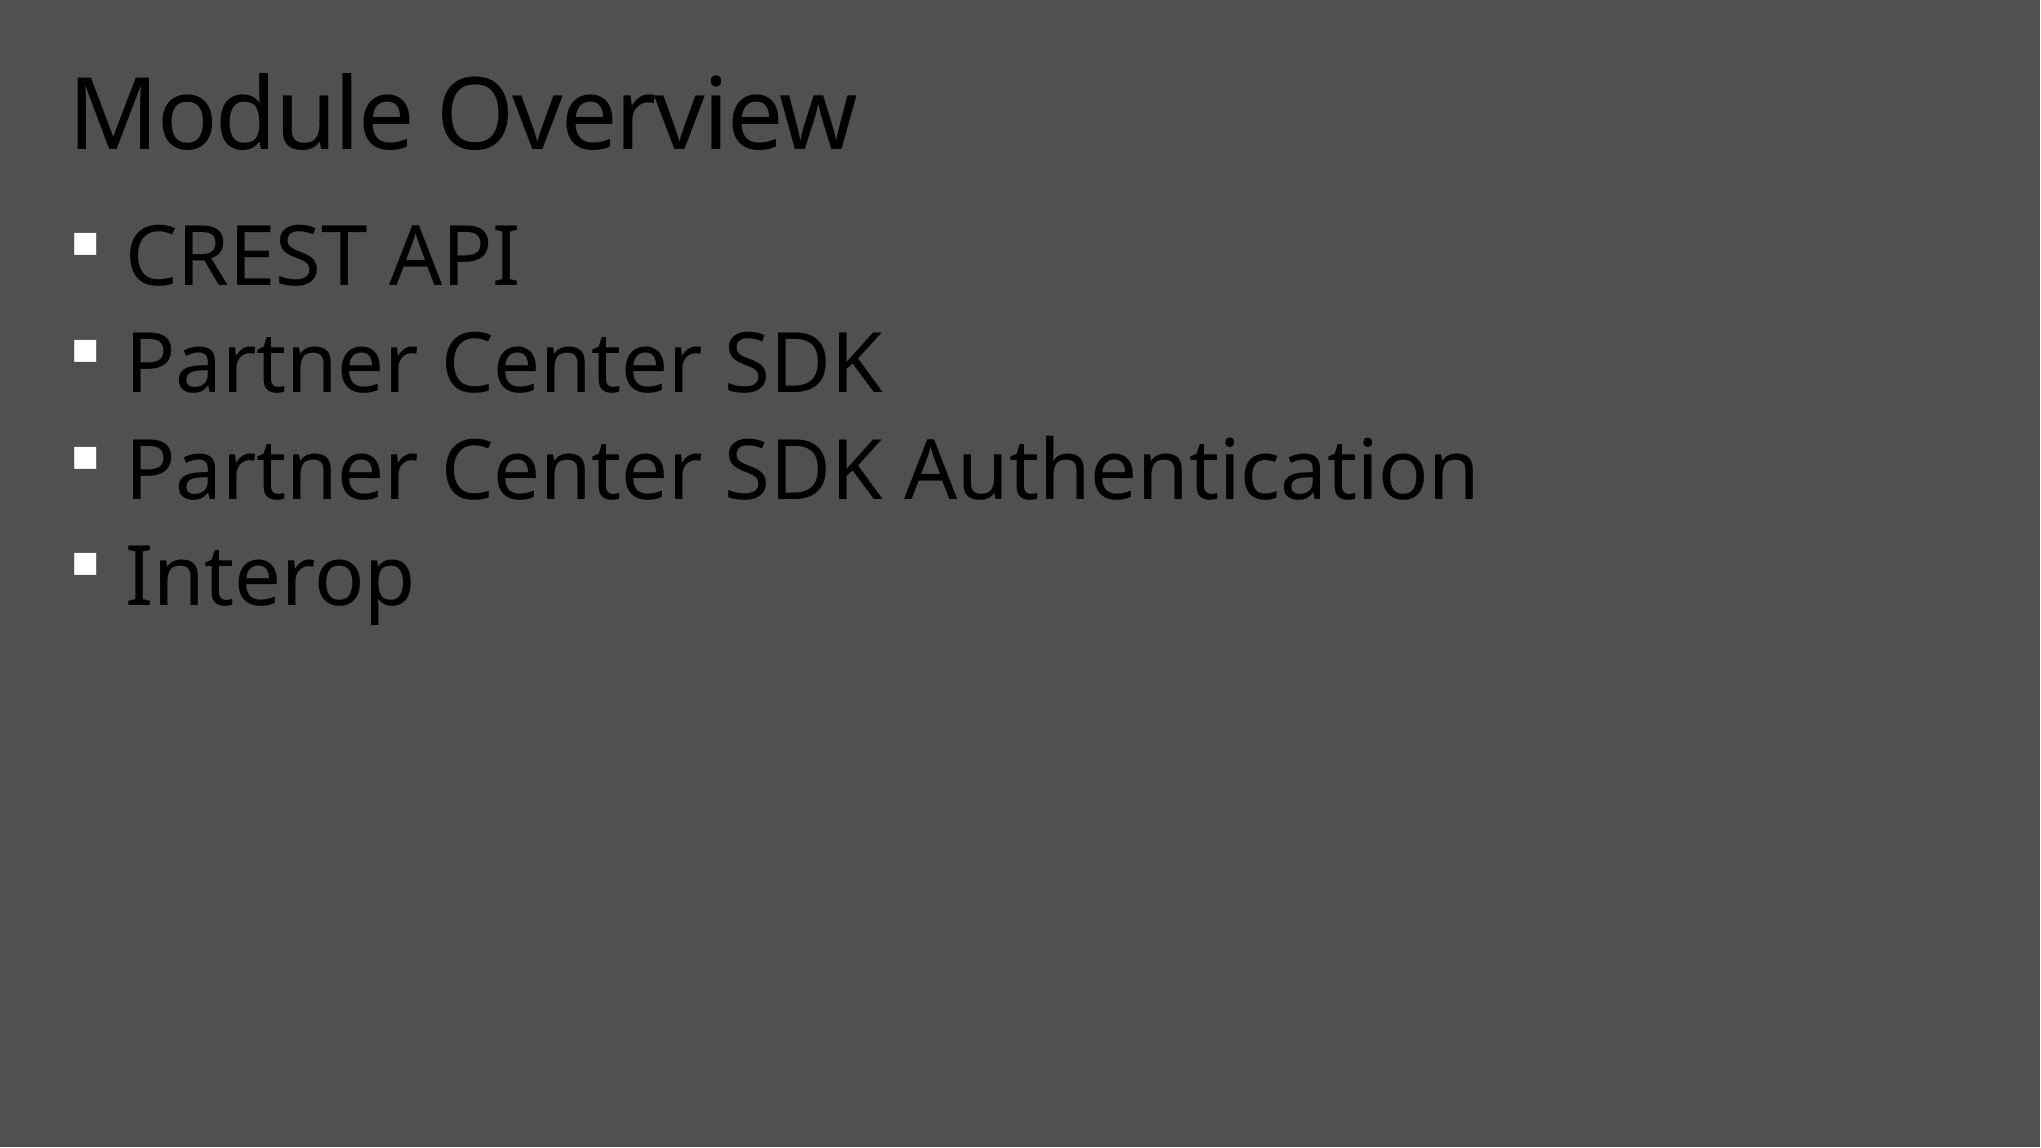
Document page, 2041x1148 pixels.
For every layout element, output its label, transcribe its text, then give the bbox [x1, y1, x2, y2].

title Module Overview [45, 48, 1996, 199]
list CREST API Partner Center SDK Partner Center SDK Authentication Interop [45, 199, 1996, 654]
